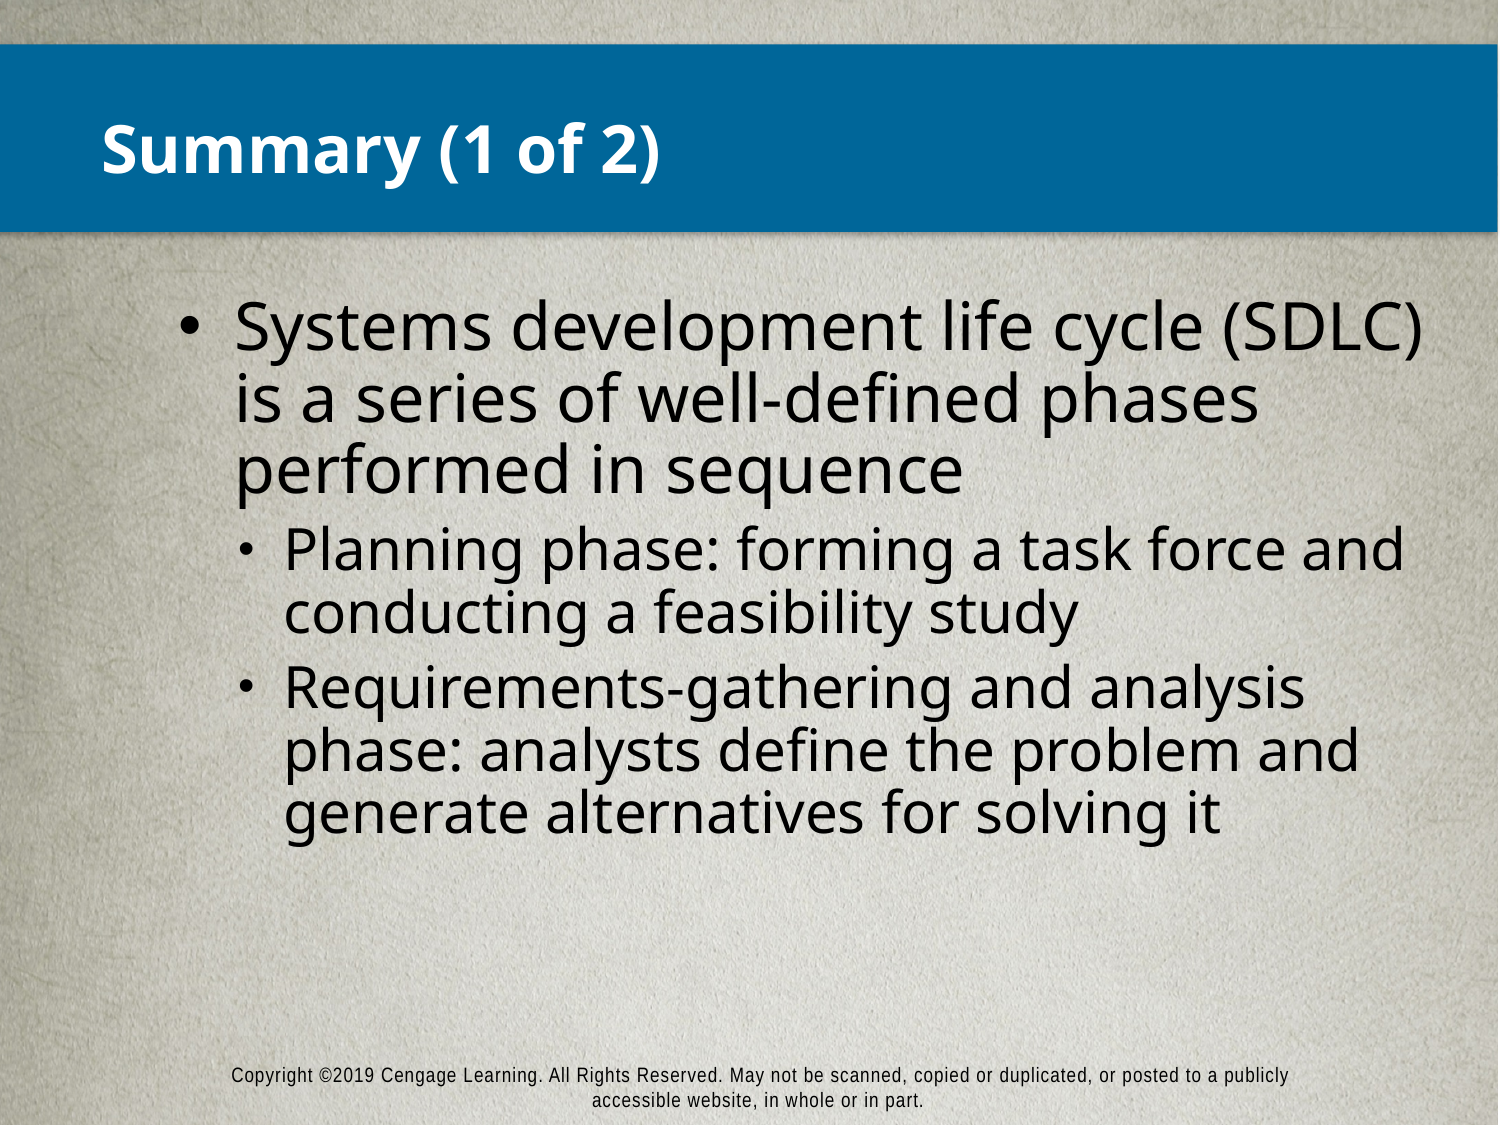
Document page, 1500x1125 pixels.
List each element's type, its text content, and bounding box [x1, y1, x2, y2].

picture [0, 233, 1498, 1123]
list Systems development life cycle (SDLC) is a series of well-defined phases performed in sequence Planning phase: forming a task force and conducting a feasibility study Requirements-gathering and analysis phase: analysts define the problem and generate alternatives for solving it [163, 285, 1447, 945]
picture [0, 0, 1498, 44]
title Summary (1 of 2) [86, 75, 1437, 220]
